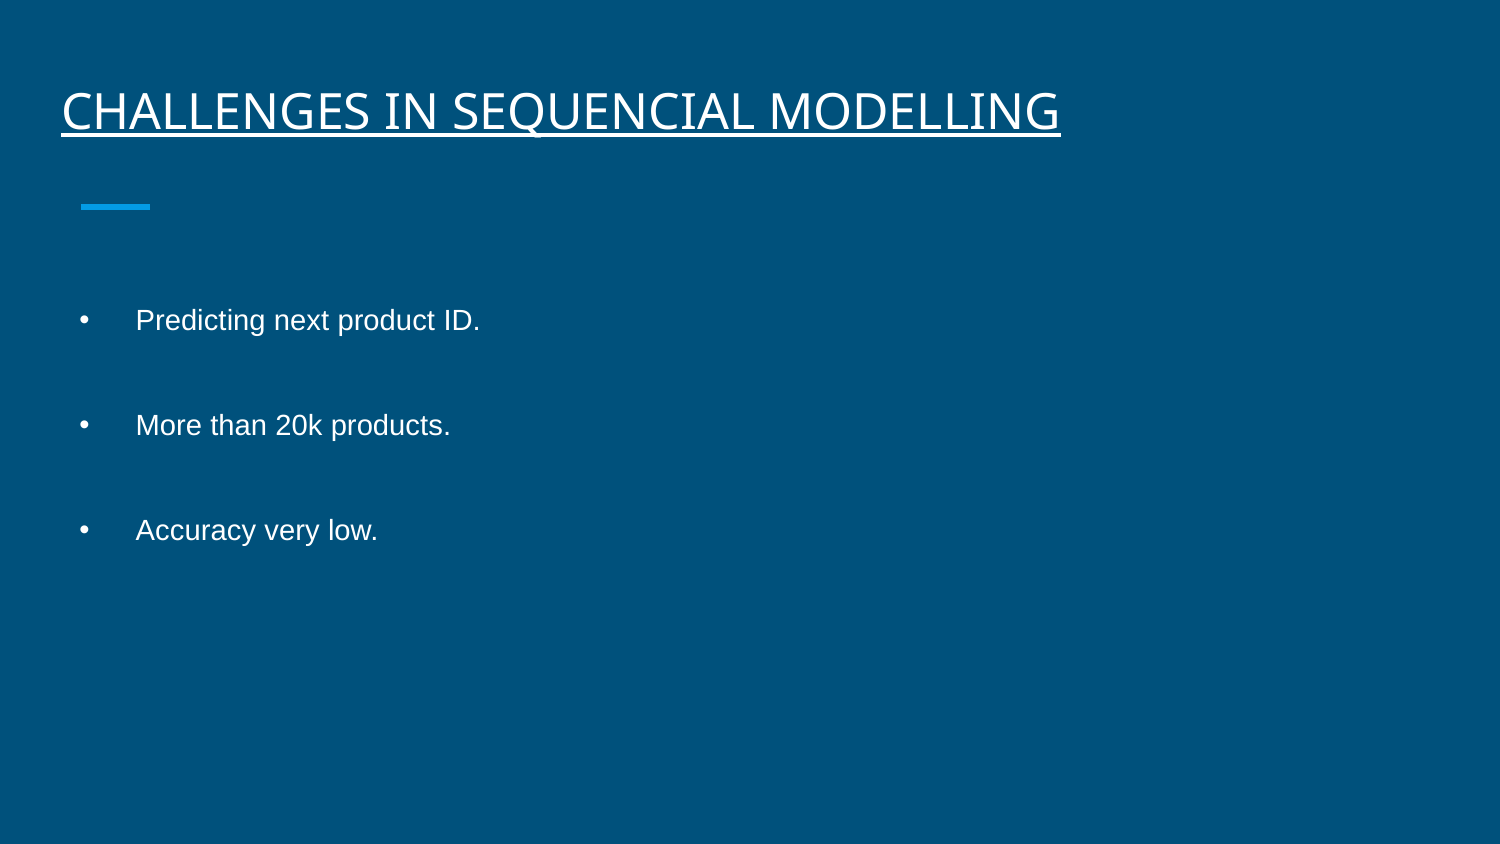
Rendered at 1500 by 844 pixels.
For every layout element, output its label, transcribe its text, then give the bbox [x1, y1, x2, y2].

title CHALLENGES IN SEQUENCIAL MODELLING [46, 42, 1419, 155]
text_box Predicting next product ID. More than 20k products. Accuracy very low. [64, 224, 1248, 554]
